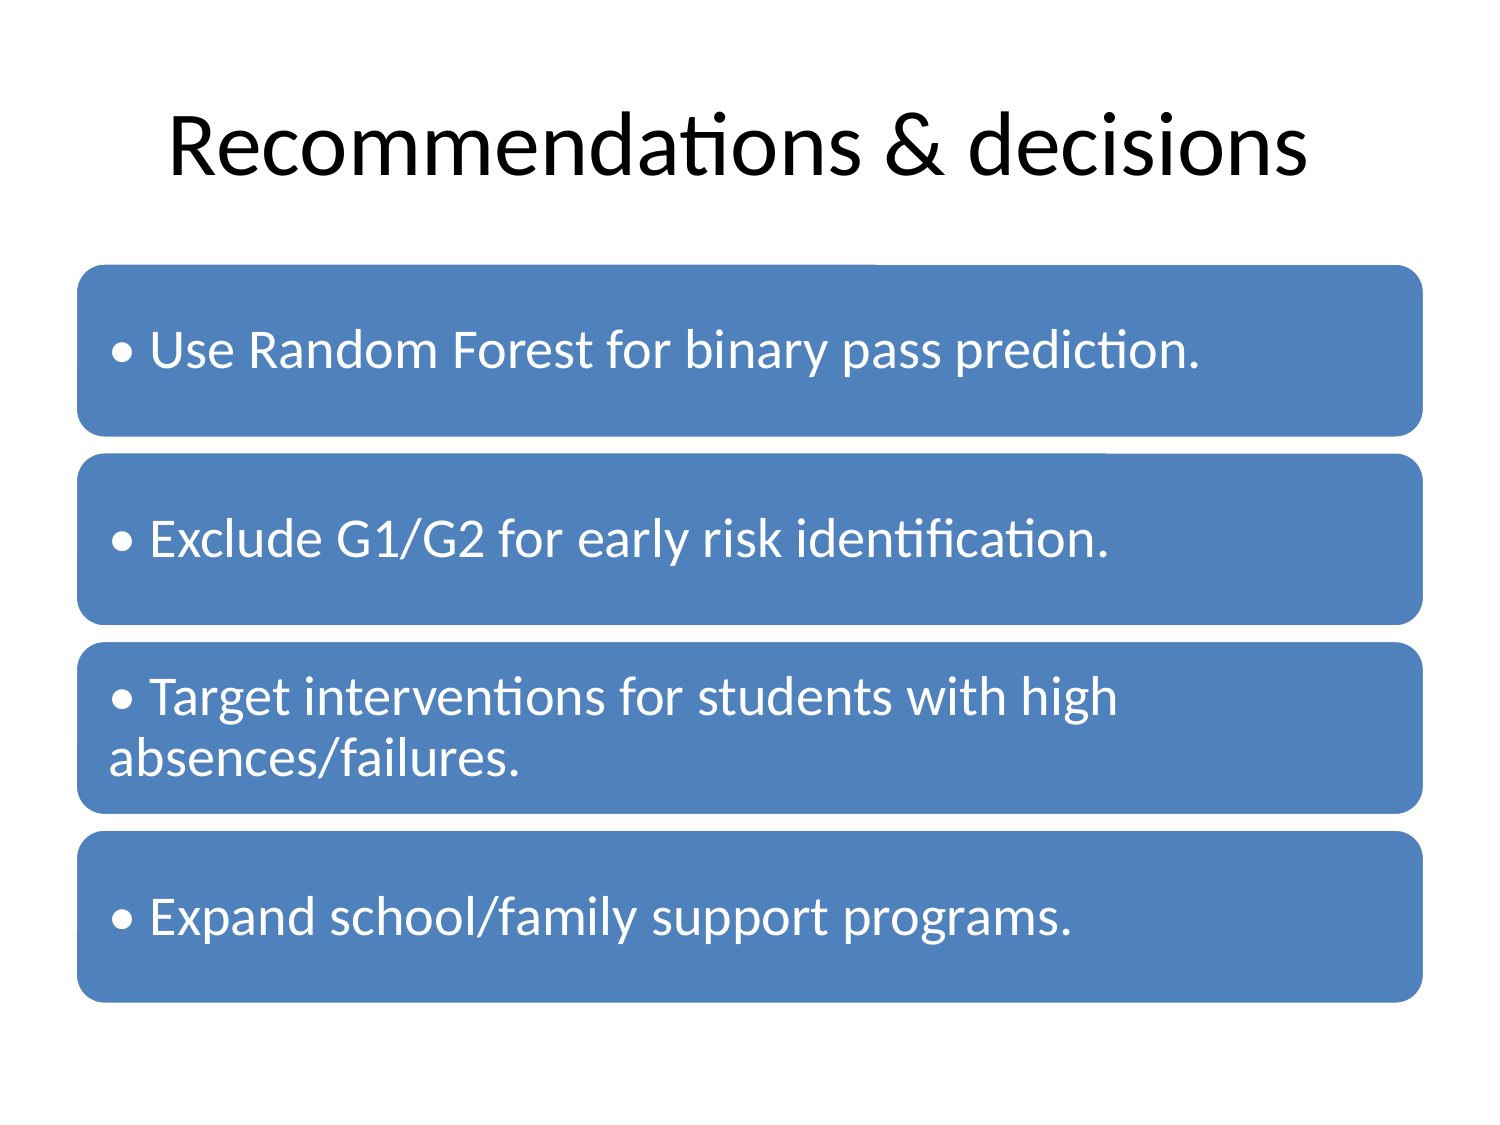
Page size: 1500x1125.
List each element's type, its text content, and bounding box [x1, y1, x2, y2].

title Recommendations & decisions [75, 45, 1425, 233]
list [74, 262, 1426, 1006]
